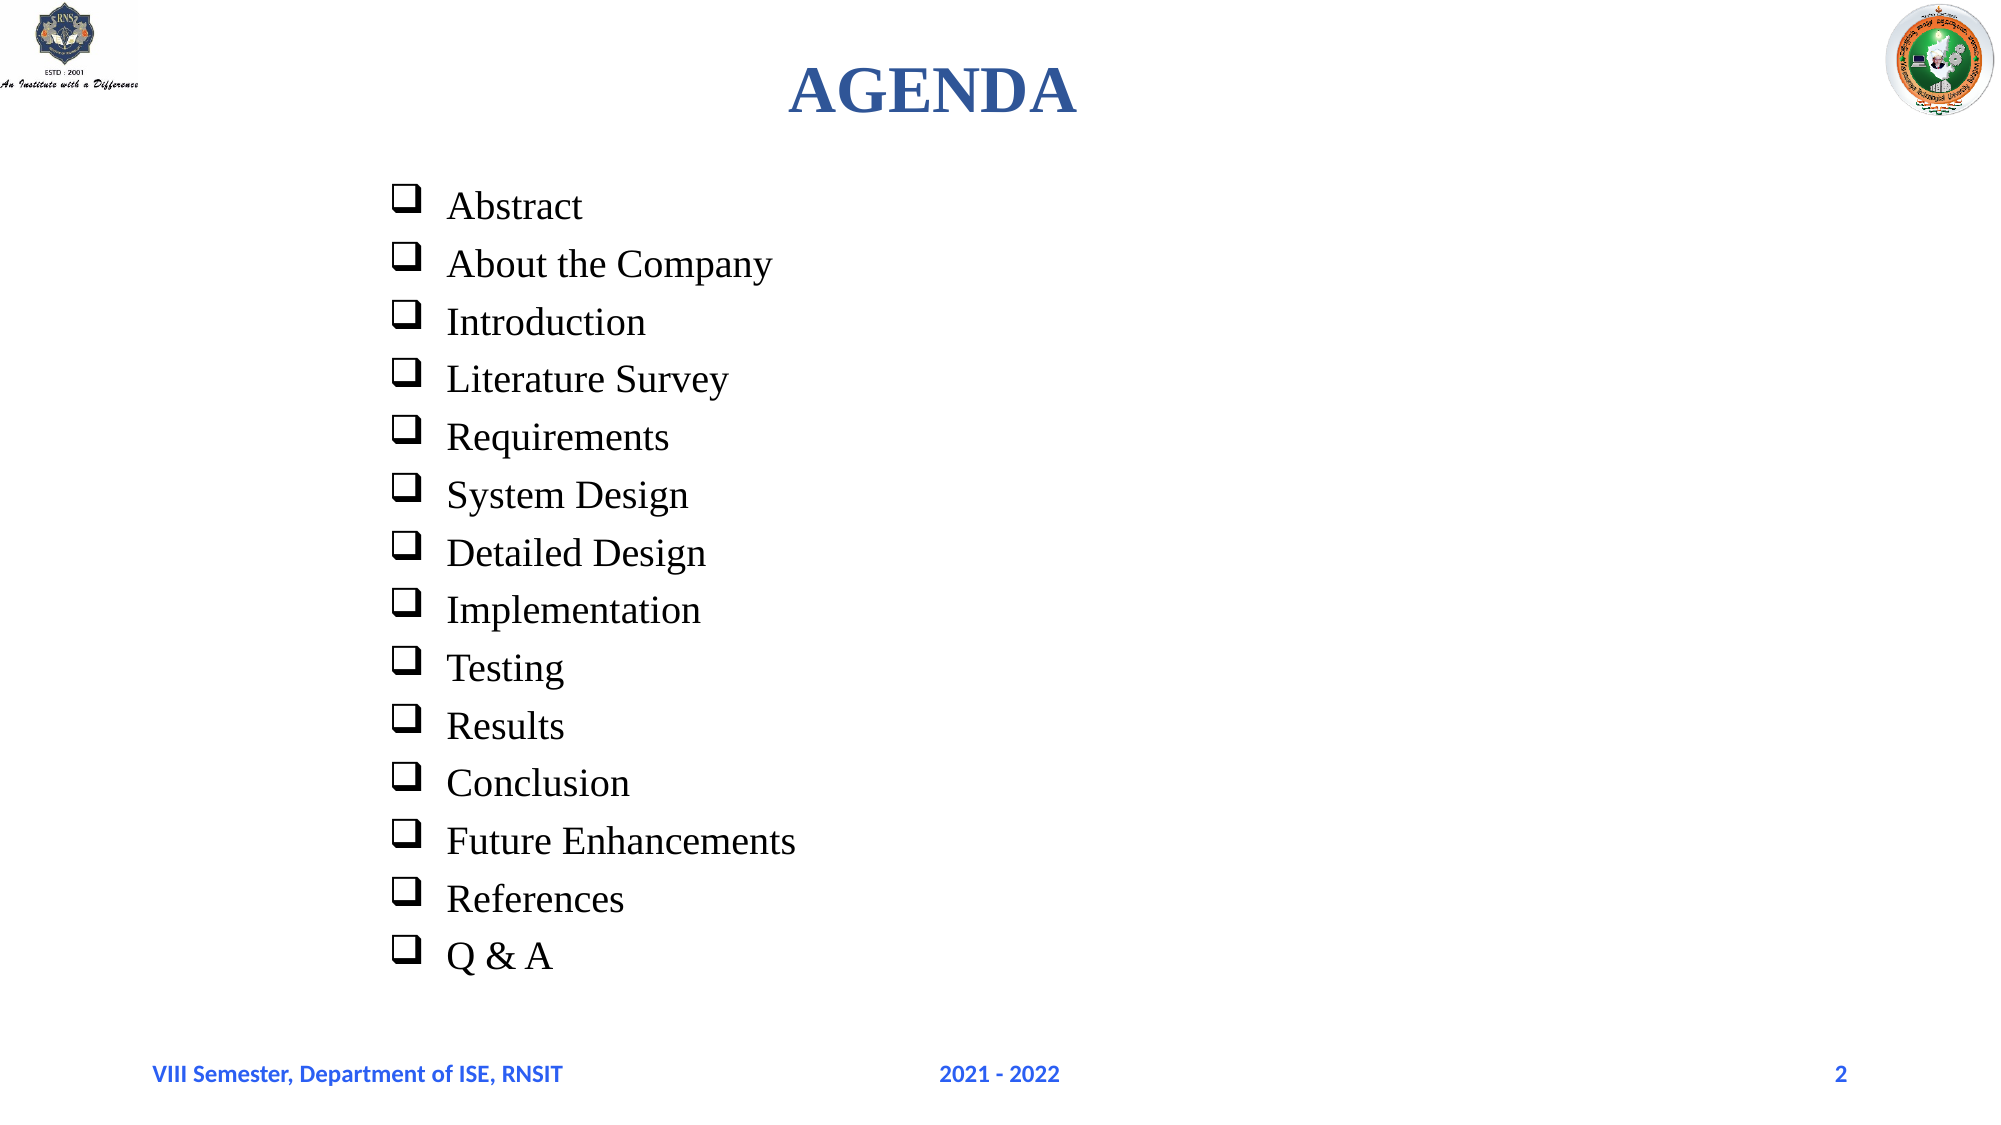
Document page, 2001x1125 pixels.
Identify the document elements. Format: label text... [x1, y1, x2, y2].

picture [0, 0, 138, 90]
list Abstract About the Company Introduction Literature Survey Requirements System Design Detailed Design Implementation Testing Results Conclusion Future Enhancements References Q & A [373, 177, 1668, 988]
title AGENDA [320, 47, 1546, 161]
slide_number VIII Semester, Department of ISE, RNSIT [137, 1042, 662, 1103]
picture [1882, 2, 1997, 117]
slide_number 2 [1412, 1042, 1863, 1103]
footer 2021 - 2022 [662, 1042, 1338, 1103]
